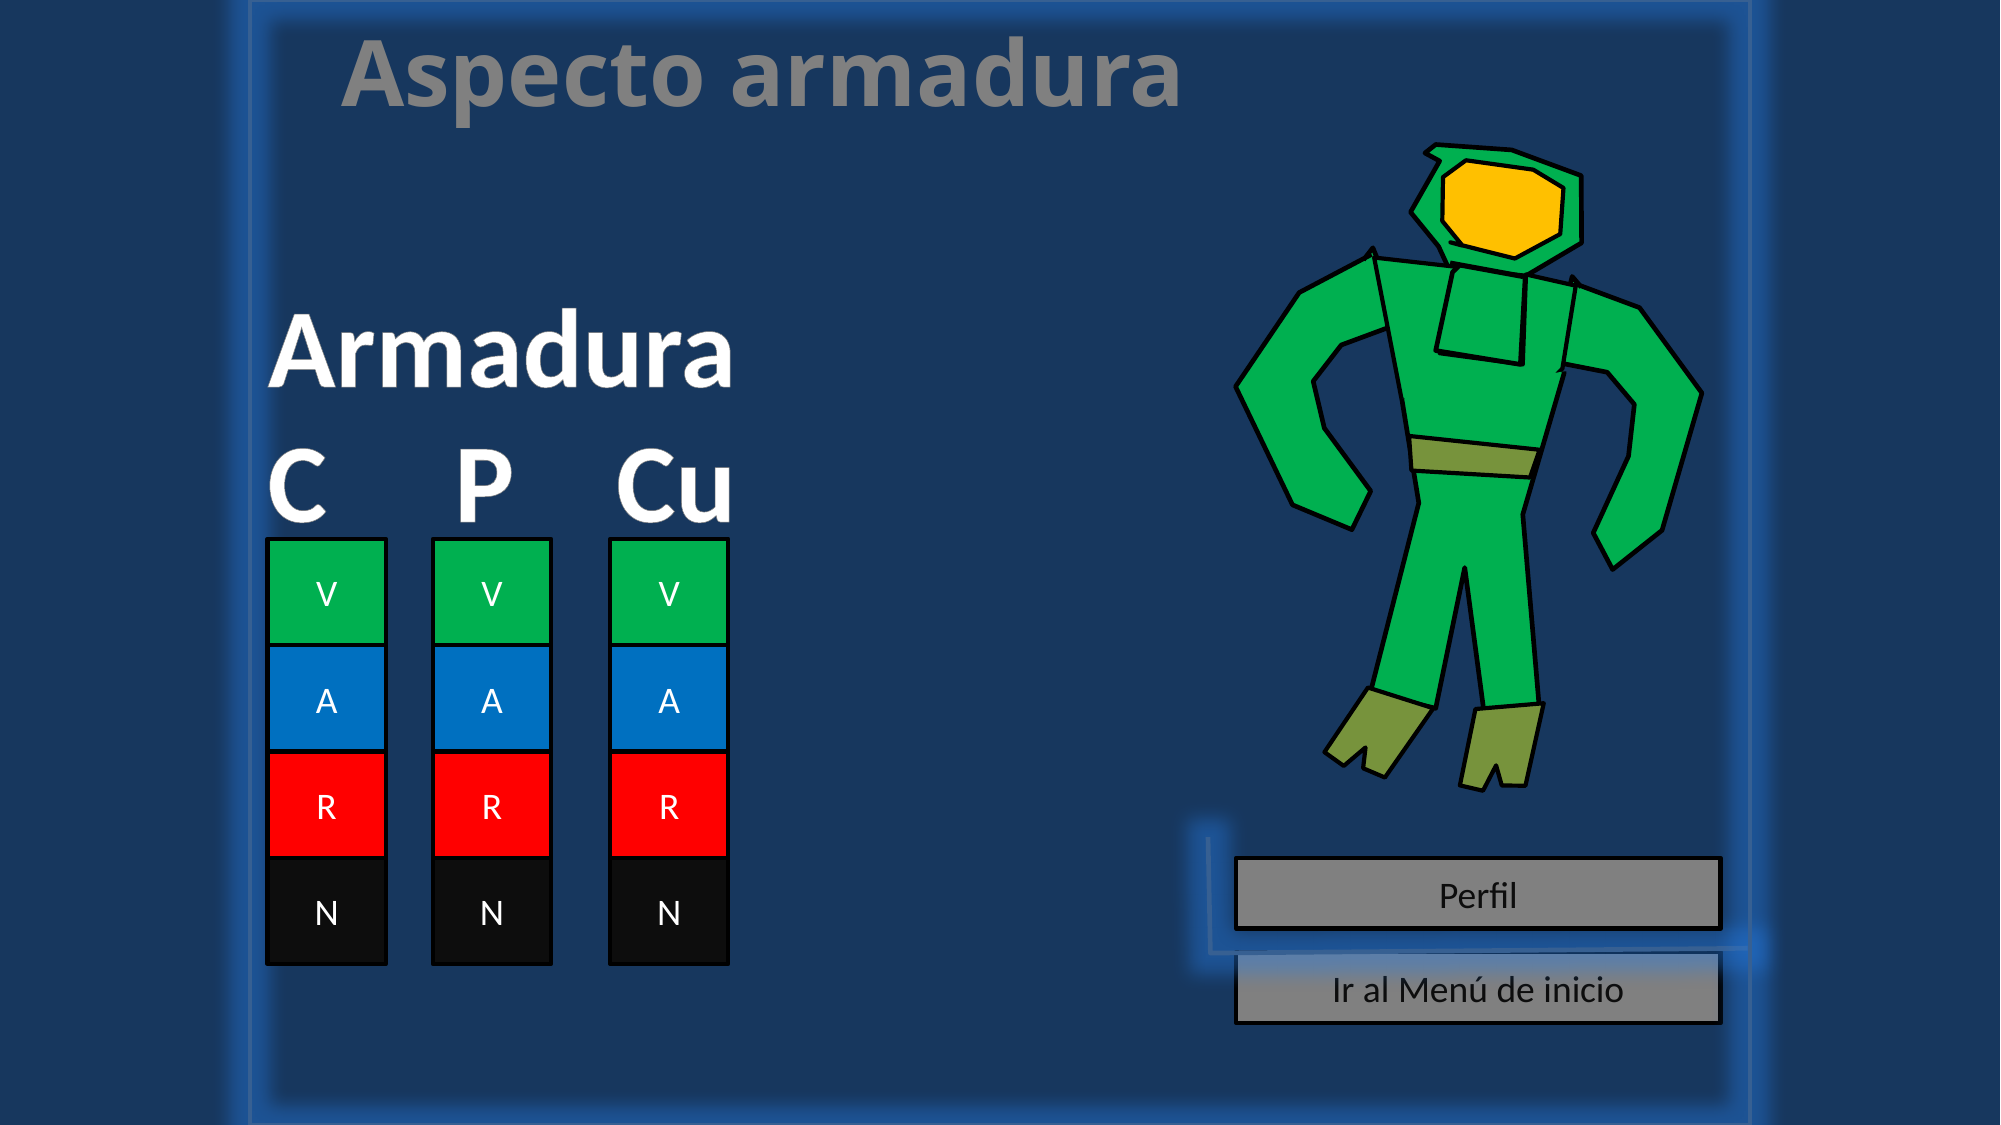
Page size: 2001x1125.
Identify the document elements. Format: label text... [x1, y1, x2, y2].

text_box V [265, 537, 388, 643]
text_box Perfil [1234, 856, 1723, 931]
text_box A [608, 643, 730, 749]
text_box N [431, 856, 553, 966]
text_box V [431, 537, 553, 643]
text_box A [431, 643, 553, 749]
text_box [248, 0, 1752, 1125]
text_box A [265, 643, 388, 749]
text_box R [608, 749, 730, 856]
text_box R [265, 749, 388, 856]
text_box N [265, 856, 388, 966]
text_box V [608, 537, 730, 643]
text_box N [608, 856, 730, 966]
text_box Armadura C P Cu [252, 267, 752, 553]
text_box R [431, 749, 553, 856]
